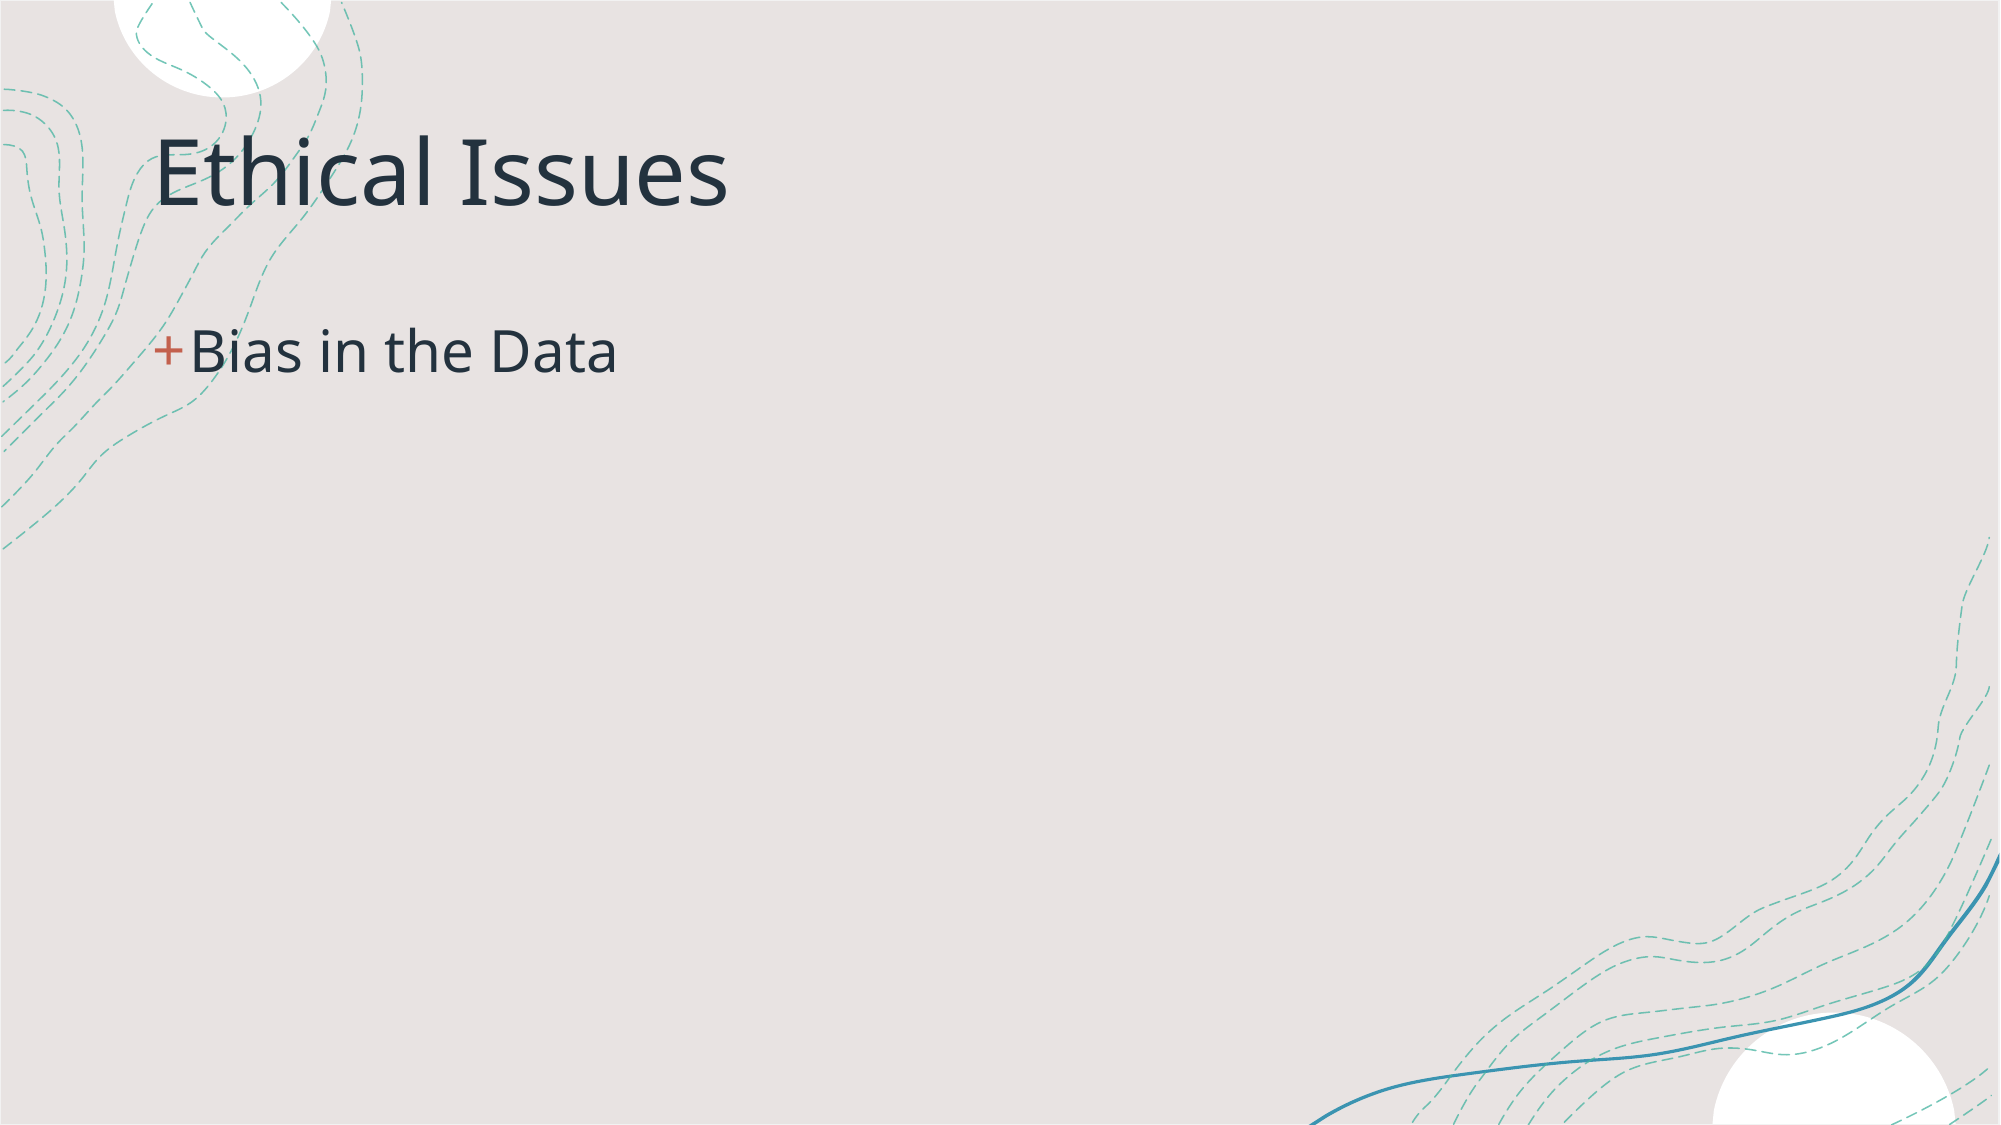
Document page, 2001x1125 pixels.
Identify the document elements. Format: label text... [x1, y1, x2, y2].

list Bias in the Data [137, 299, 1863, 1014]
title Ethical Issues [137, 59, 1863, 278]
